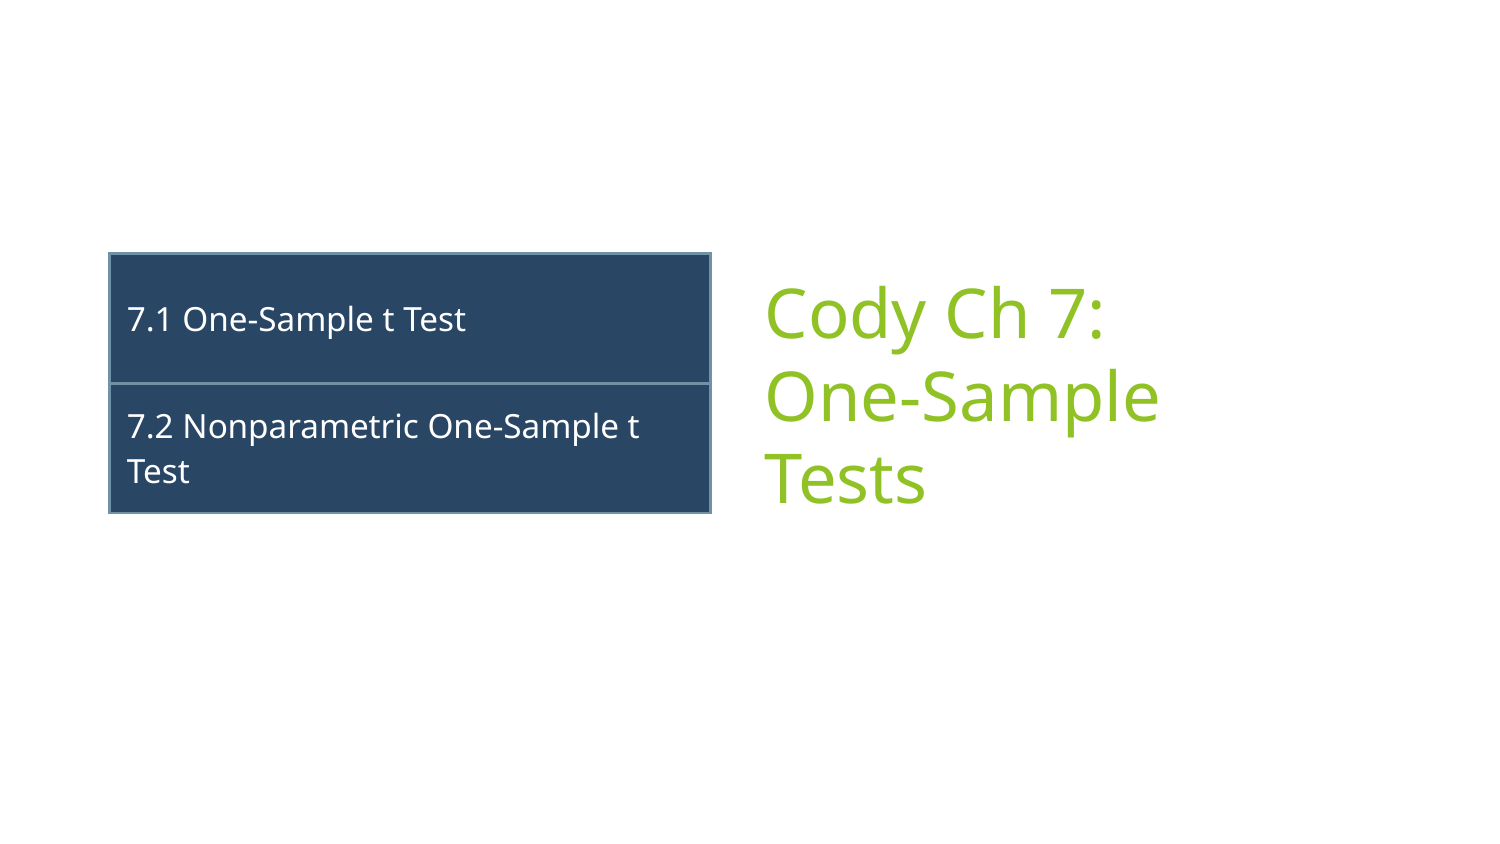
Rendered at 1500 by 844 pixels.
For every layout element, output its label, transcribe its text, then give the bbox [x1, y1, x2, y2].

table_header 7.1 One-Sample t Test [111, 255, 709, 382]
title Cody Ch 7: One-Sample Tests [749, 155, 1181, 525]
table_cell 7.2 Nonparametric One-Sample t Test [111, 385, 709, 512]
